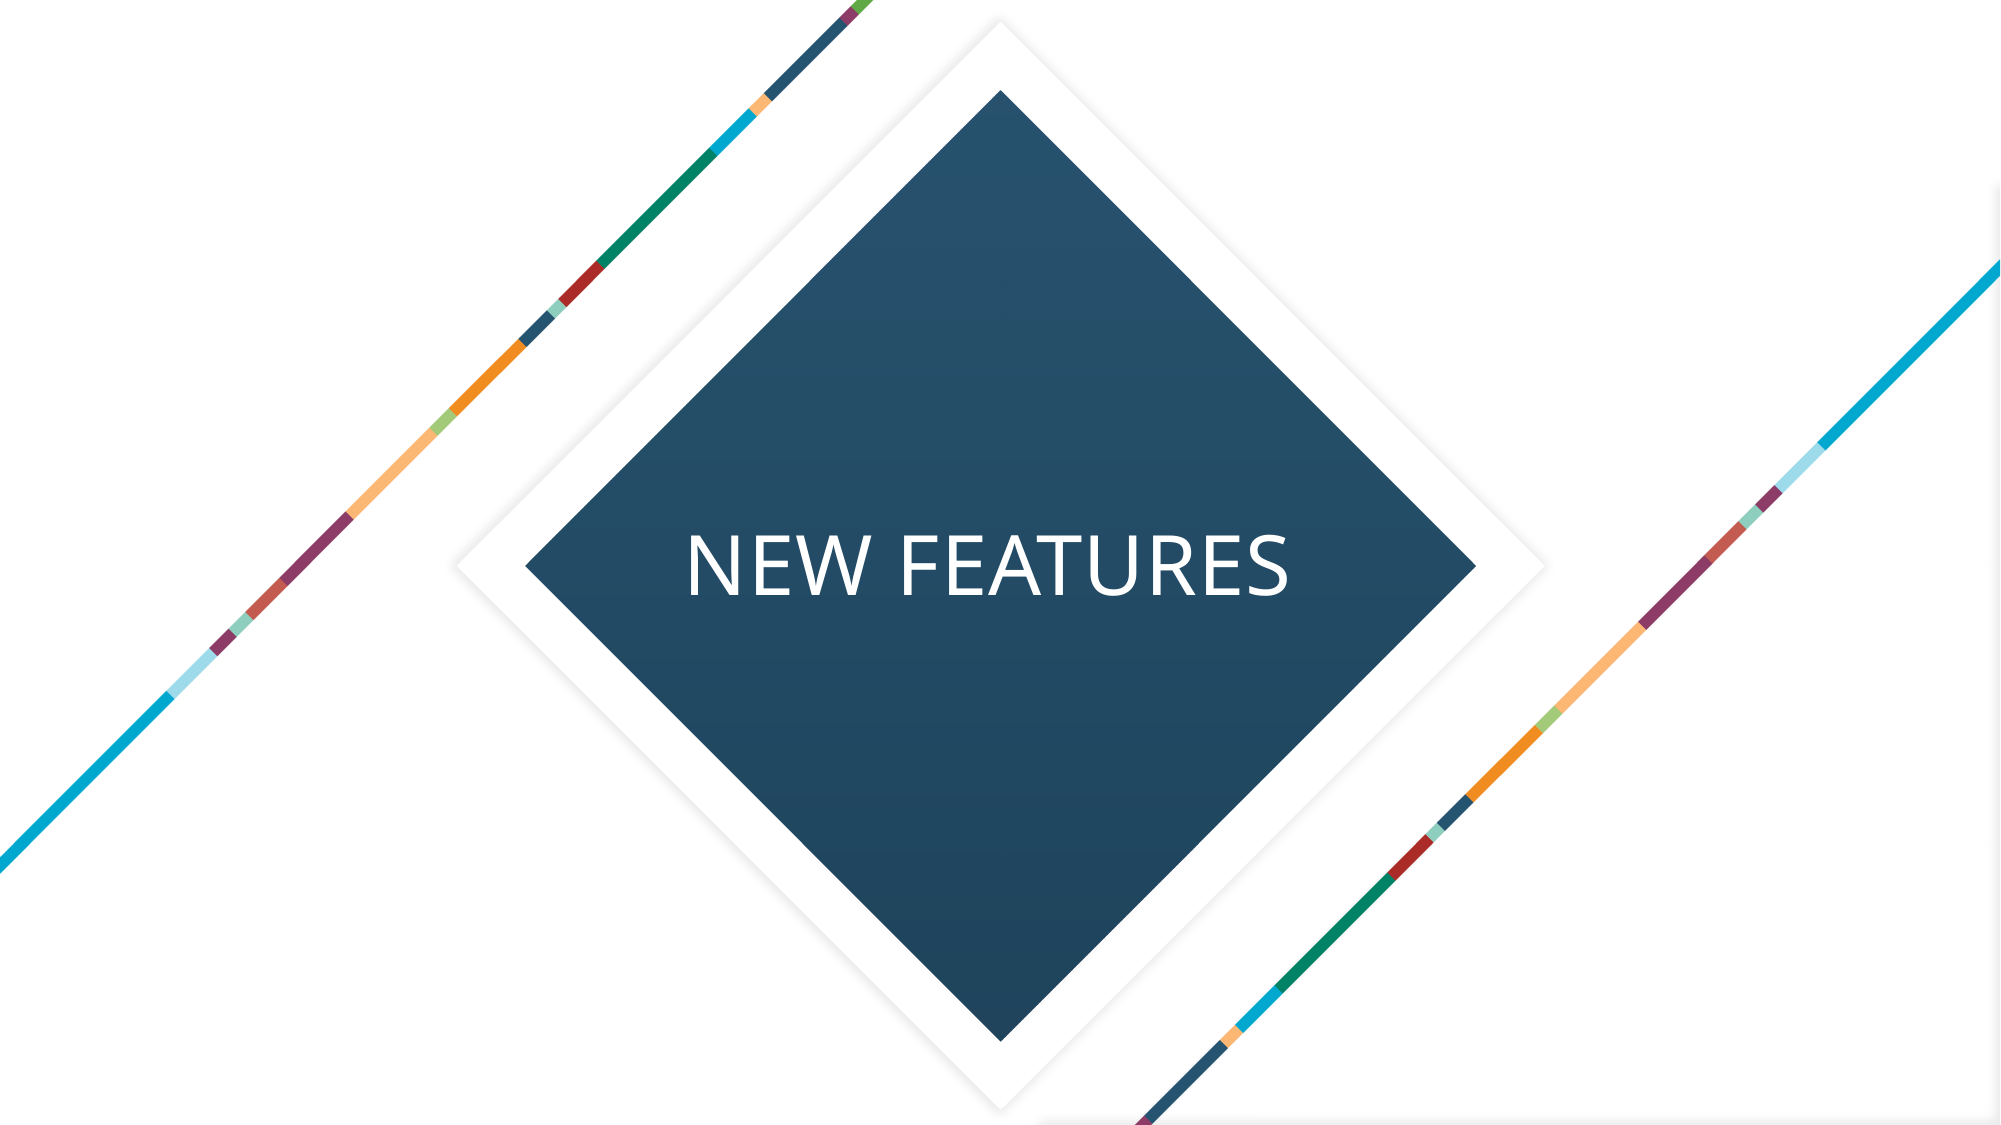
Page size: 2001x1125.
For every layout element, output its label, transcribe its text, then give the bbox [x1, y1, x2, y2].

title New features [670, 338, 1306, 798]
picture [0, 0, 2001, 1125]
